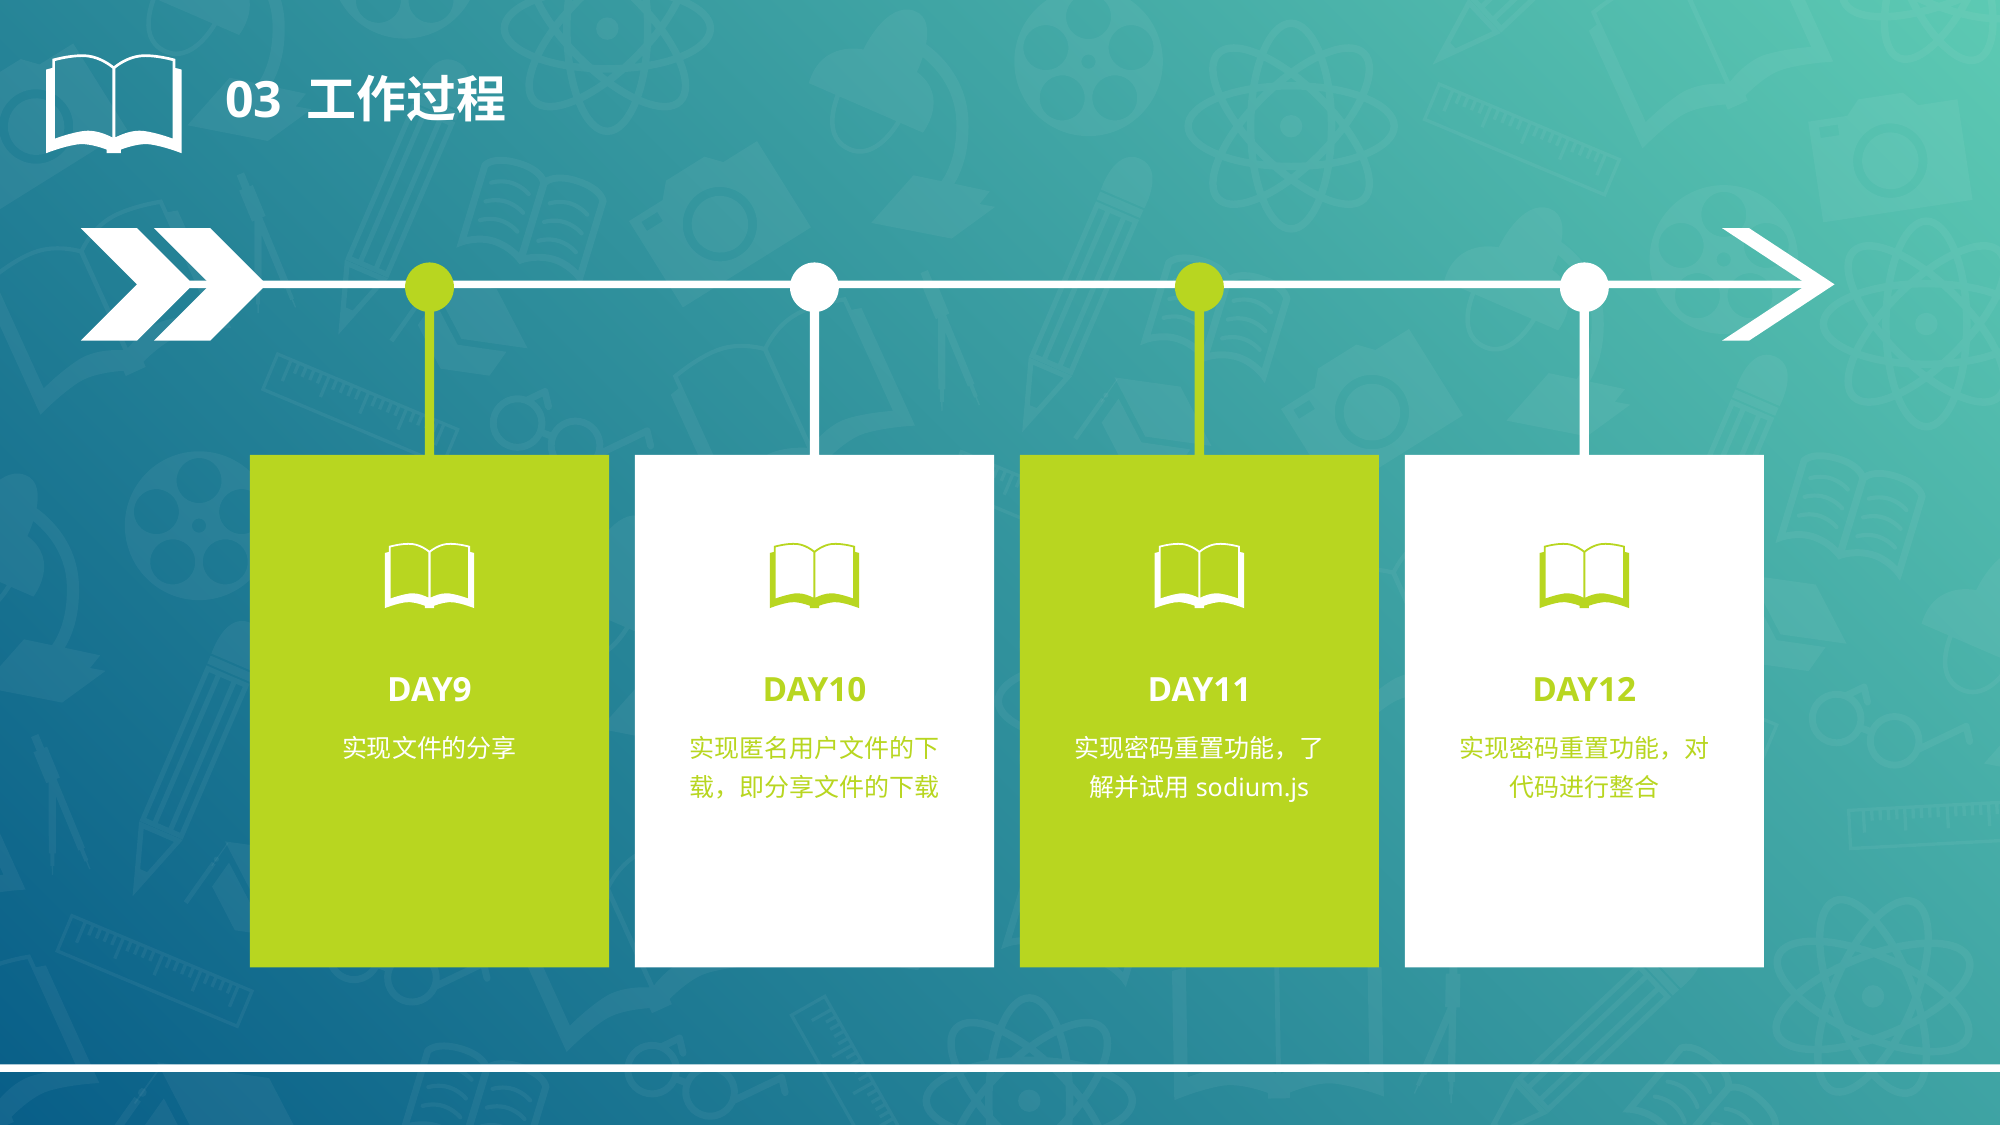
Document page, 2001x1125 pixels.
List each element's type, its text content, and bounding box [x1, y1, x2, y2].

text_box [1019, 262, 1379, 968]
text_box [1404, 262, 1764, 968]
list 03 工作过程 [209, 41, 1081, 162]
text_box [1379, 280, 1404, 289]
text_box [151, 227, 249, 342]
text_box [610, 280, 634, 289]
text_box [192, 280, 208, 289]
text_box [1764, 280, 1804, 289]
text_box [78, 227, 195, 342]
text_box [634, 262, 994, 968]
text_box [994, 280, 1019, 289]
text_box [249, 262, 610, 968]
text_box [1718, 227, 1837, 333]
